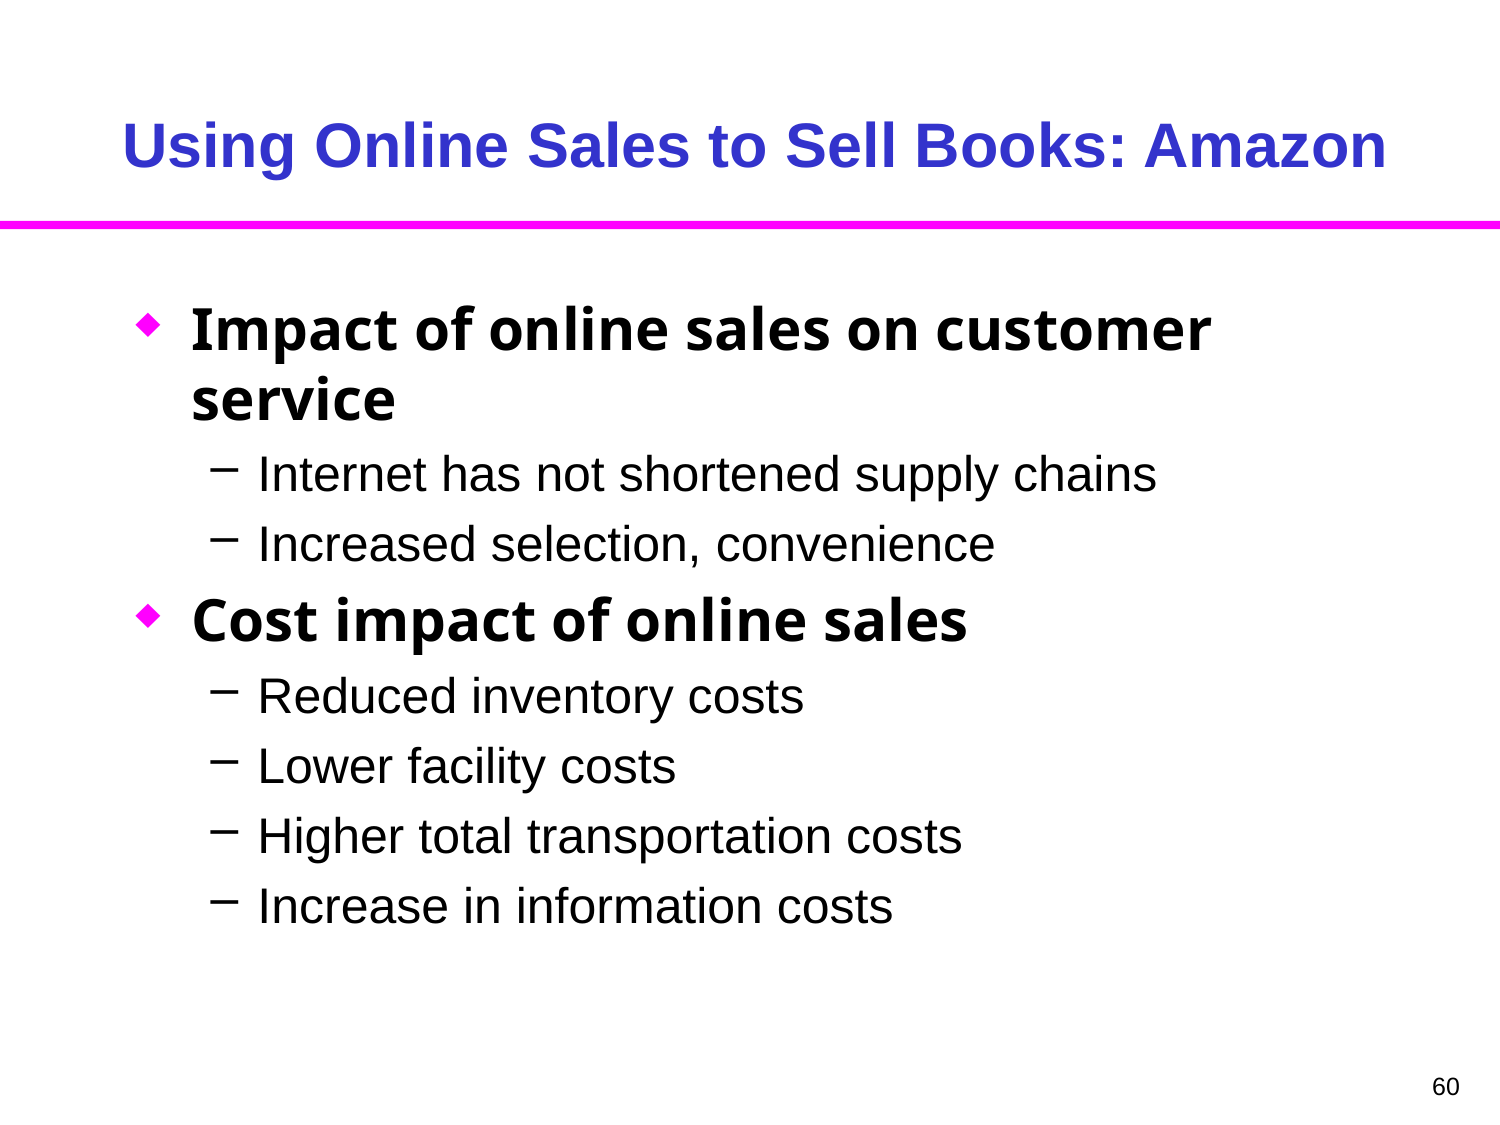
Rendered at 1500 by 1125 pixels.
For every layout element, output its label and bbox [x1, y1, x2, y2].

slide_number [1162, 1062, 1475, 1125]
list [120, 284, 1378, 1057]
title [62, 43, 1450, 188]
